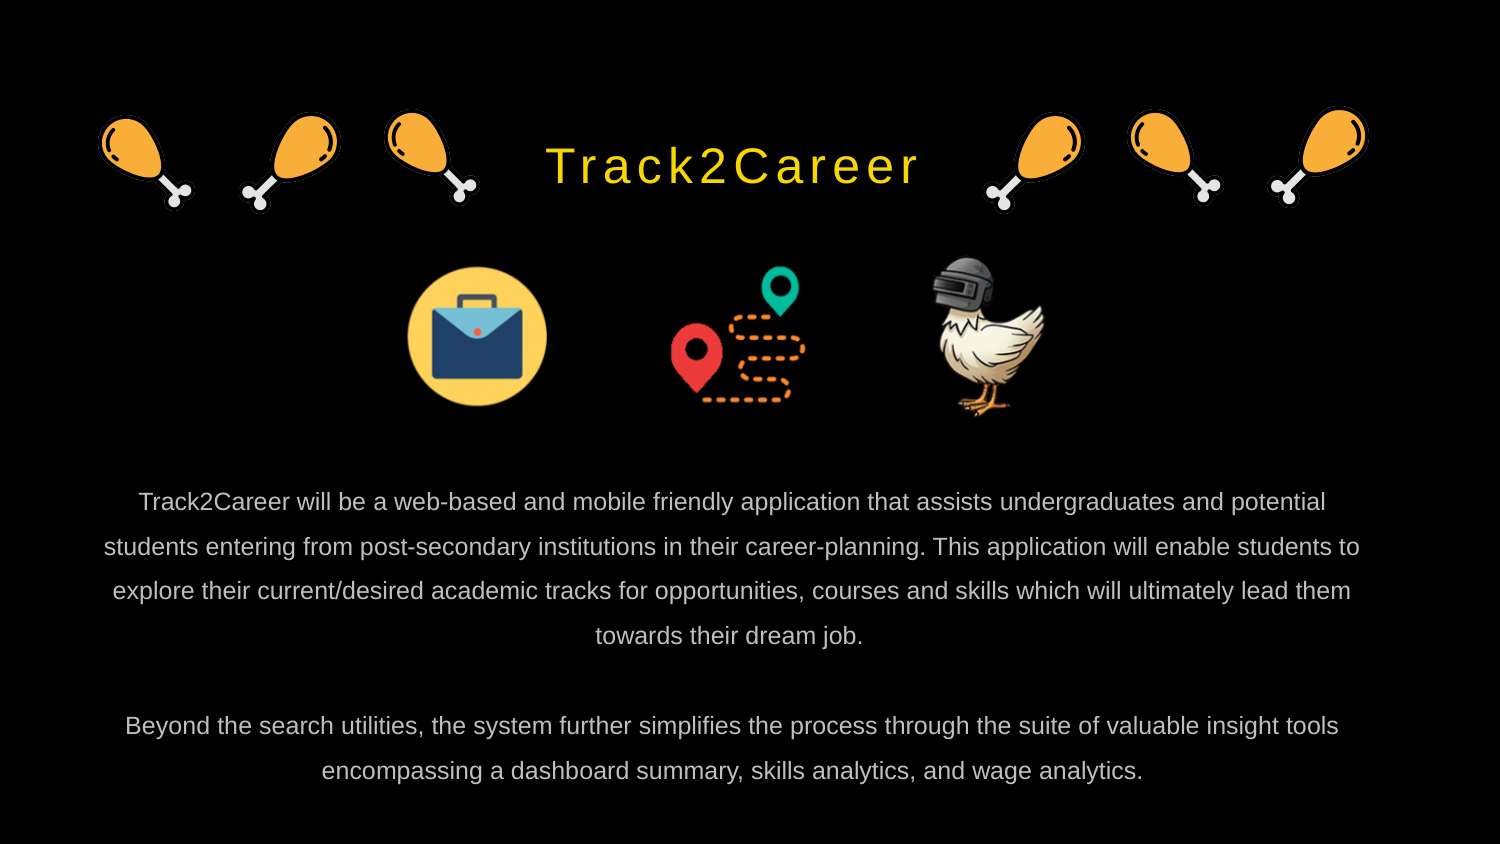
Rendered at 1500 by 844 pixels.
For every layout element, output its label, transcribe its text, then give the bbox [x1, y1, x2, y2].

text_box Track2Career will be a web-based and mobile friendly application that assists undergraduates and potential students entering from post-secondary institutions in their career-planning. This application will enable students to explore their current/desired academic tracks for opportunities, courses and skills which will ultimately lead them towards their dream job. Beyond the search utilities, the system further simplifies the process through the suite of valuable insight tools encompassing a dashboard summary, skills analytics, and wage analytics. [72, 429, 1395, 844]
picture [238, 111, 341, 215]
picture [1127, 109, 1225, 206]
picture [1266, 106, 1370, 209]
picture [355, 225, 1075, 465]
picture [383, 109, 481, 206]
text_box Track2Career [488, 86, 974, 224]
picture [98, 114, 195, 212]
picture [982, 111, 1085, 215]
